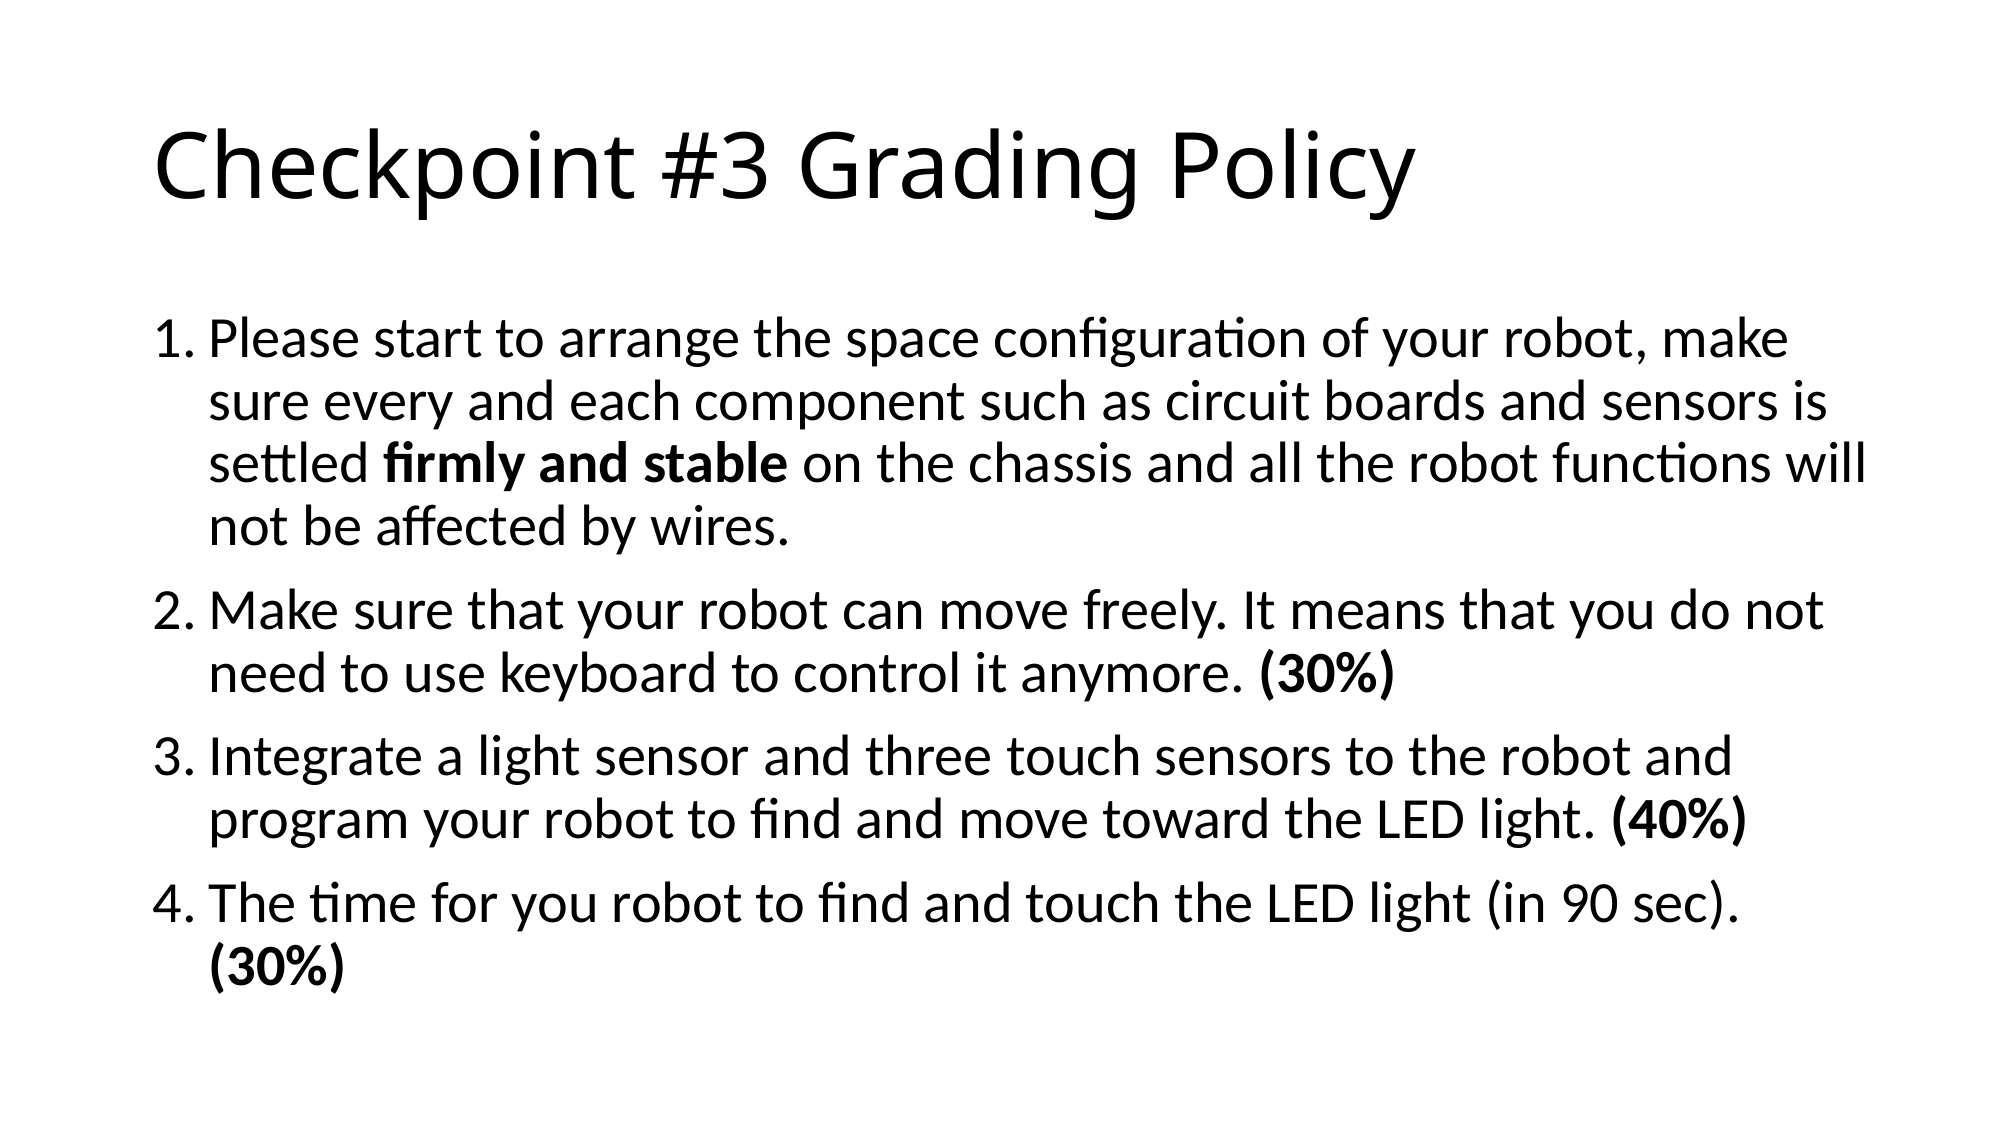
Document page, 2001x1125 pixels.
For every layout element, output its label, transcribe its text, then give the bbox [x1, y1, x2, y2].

title Checkpoint #3 Grading Policy [137, 59, 1863, 278]
list Please start to arrange the space configuration of your robot, make sure every and each component such as circuit boards and sensors is settled firmly and stable on the chassis and all the robot functions will not be affected by wires. Make sure that your robot can move freely. It means that you do not need to use keyboard to control it anymore. (30%) Integrate a light sensor and three touch sensors to the robot and program your robot to find and move toward the LED light. (40%) The time for you robot to find and touch the LED light (in 90 sec). (30%) [137, 299, 1901, 1014]
